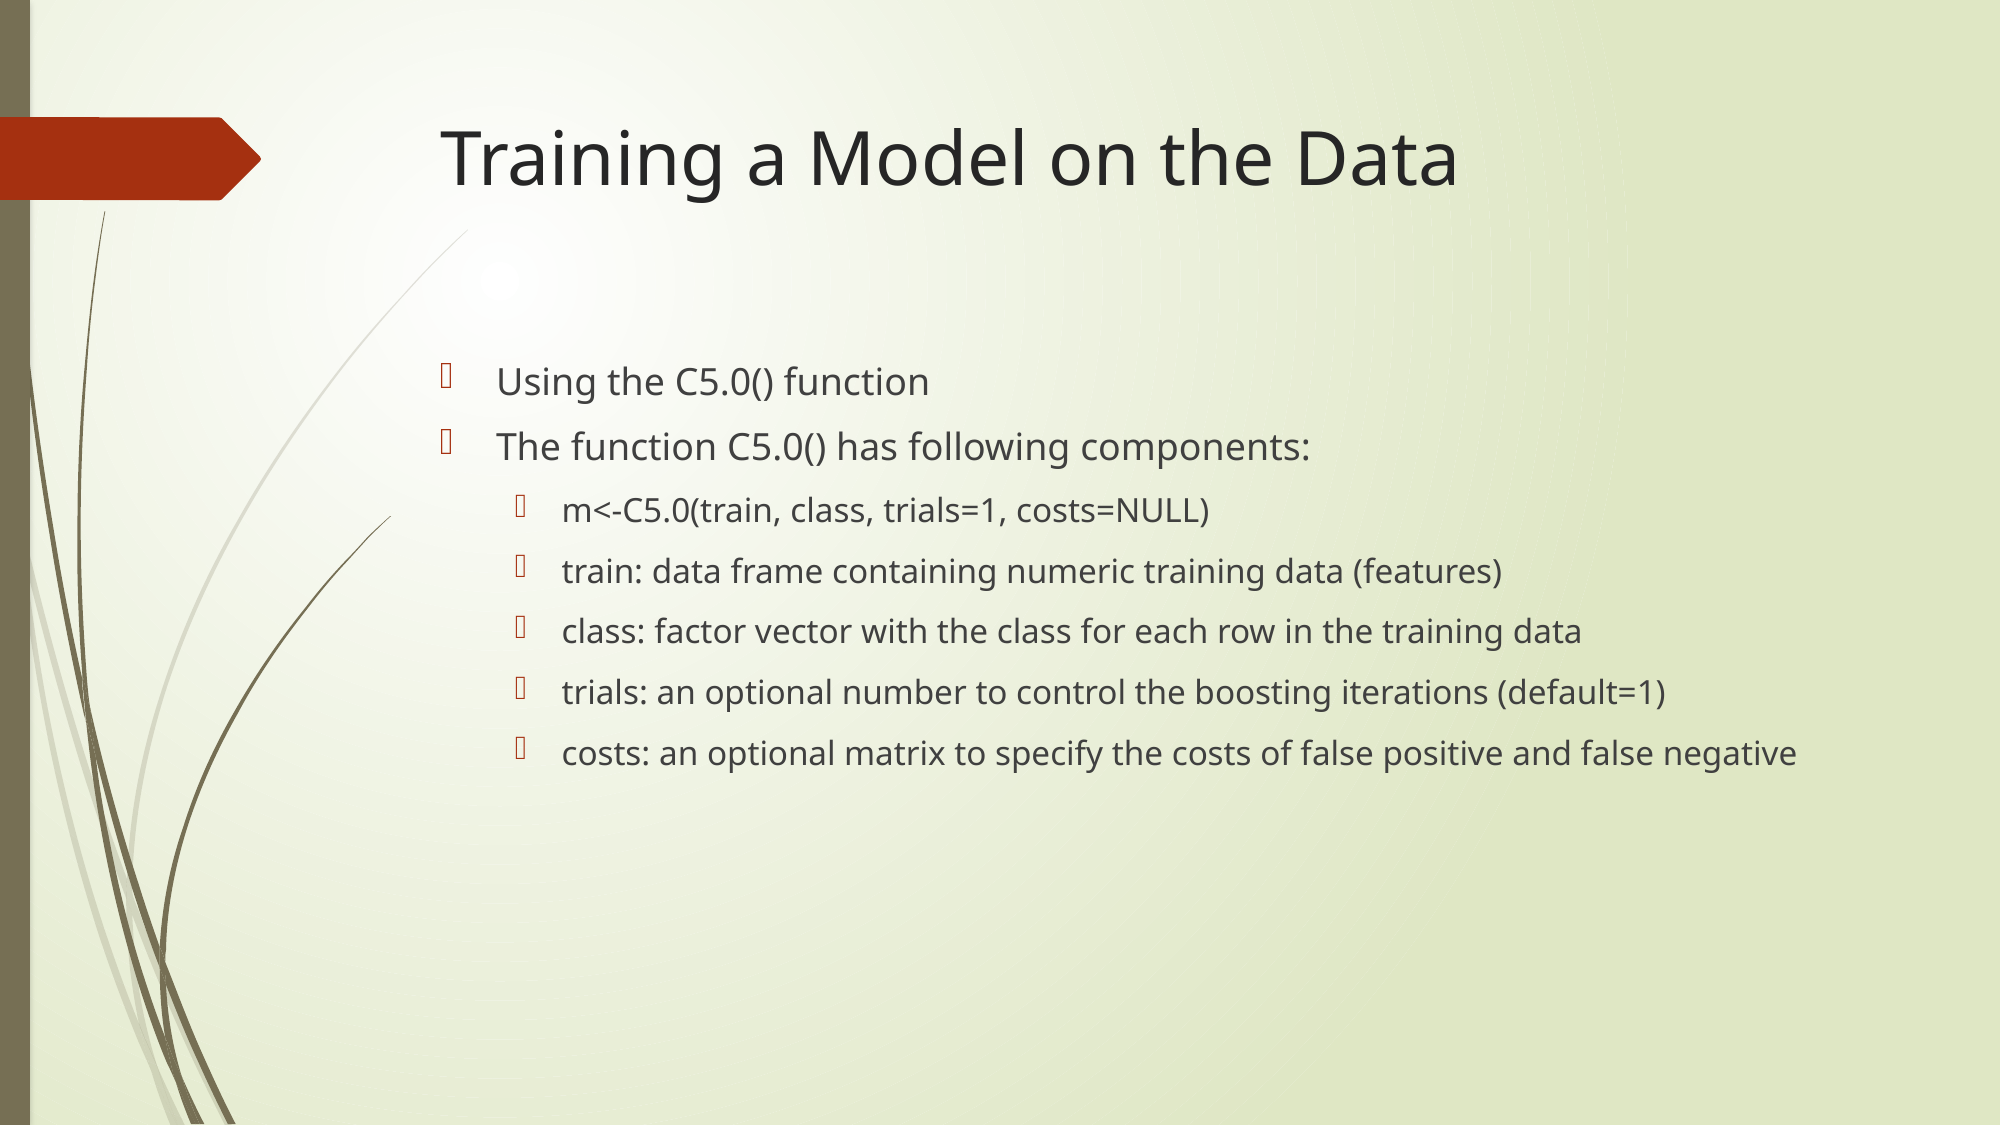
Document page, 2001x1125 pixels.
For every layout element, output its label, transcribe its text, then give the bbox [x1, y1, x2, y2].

list Using the C5.0() function The function C5.0() has following components: m<-C5.0(train, class, trials=1, costs=NULL) train: data frame containing numeric training data (features) class: factor vector with the class for each row in the training data trials: an optional number to control the boosting iterations (default=1) costs: an optional matrix to specify the costs of false positive and false negative [424, 350, 1888, 970]
title Training a Model on the Data [425, 102, 1888, 313]
